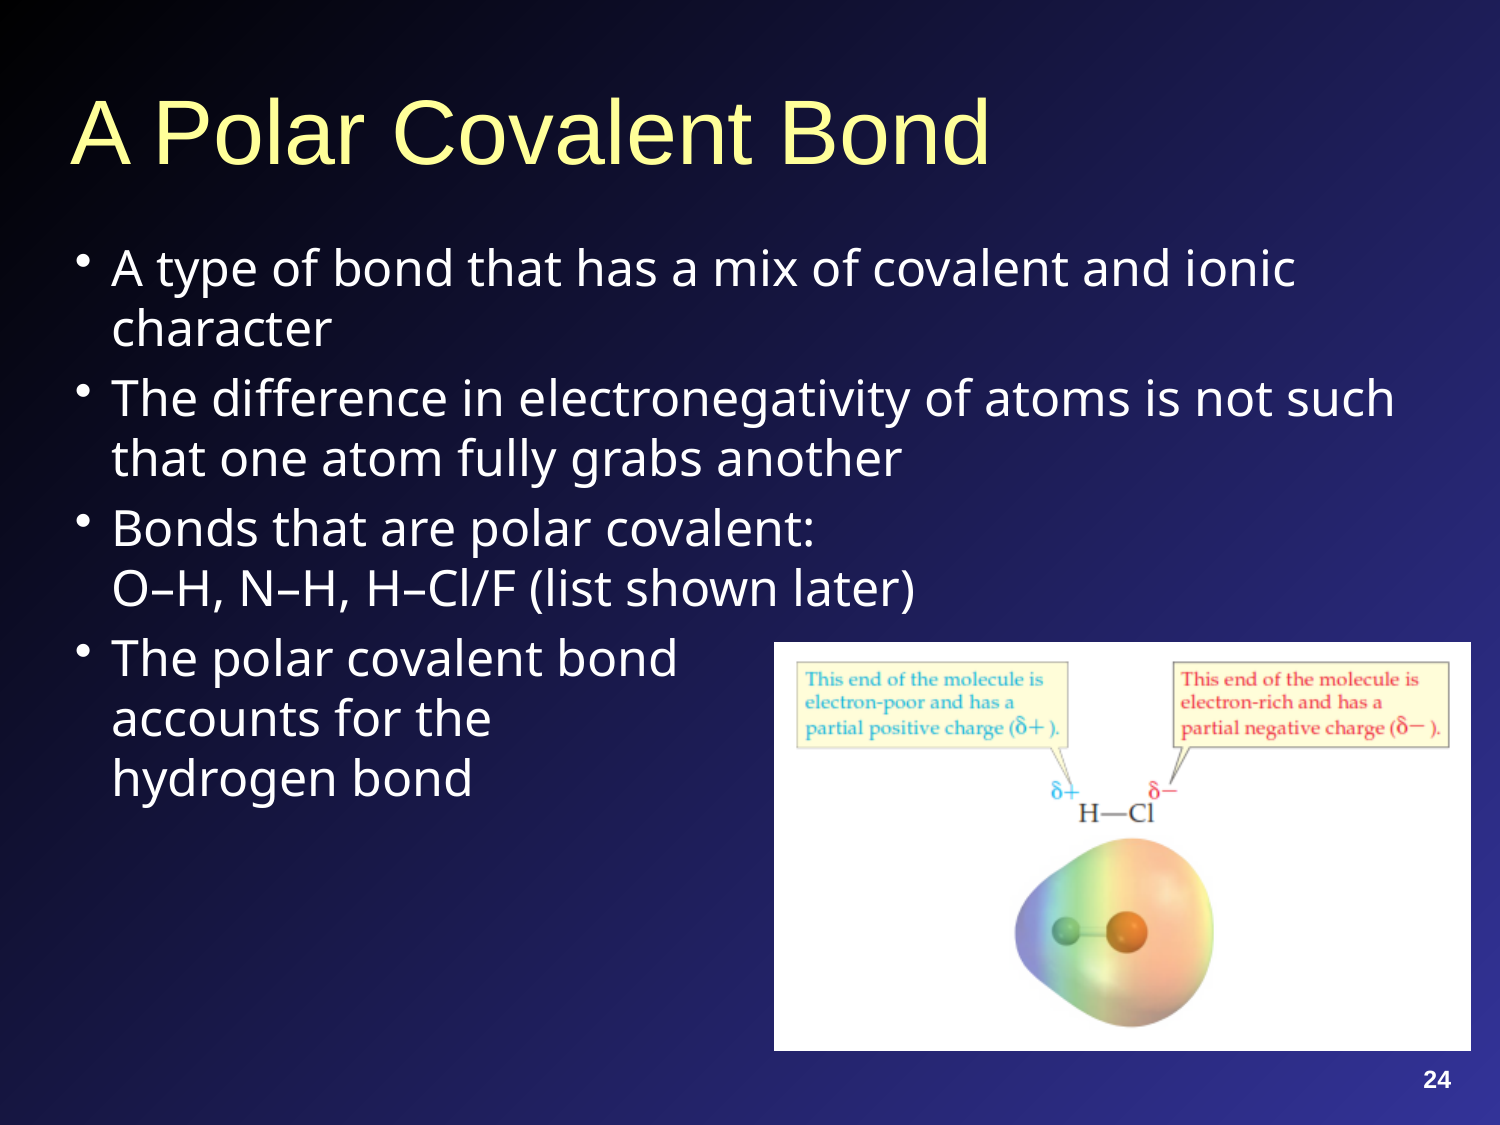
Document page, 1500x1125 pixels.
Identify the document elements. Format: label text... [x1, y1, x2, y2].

title A Polar Covalent Bond [55, 65, 1435, 192]
picture [774, 642, 1471, 1051]
list A type of bond that has a mix of covalent and ionic character The difference in electronegativity of atoms is not such that one atom fully grabs another Bonds that are polar covalent: O–H, N–H, H–Cl/F (list shown later) The polar covalent bond accounts for the hydrogen bond [59, 228, 1437, 1037]
slide_number 24 [1369, 1059, 1467, 1103]
